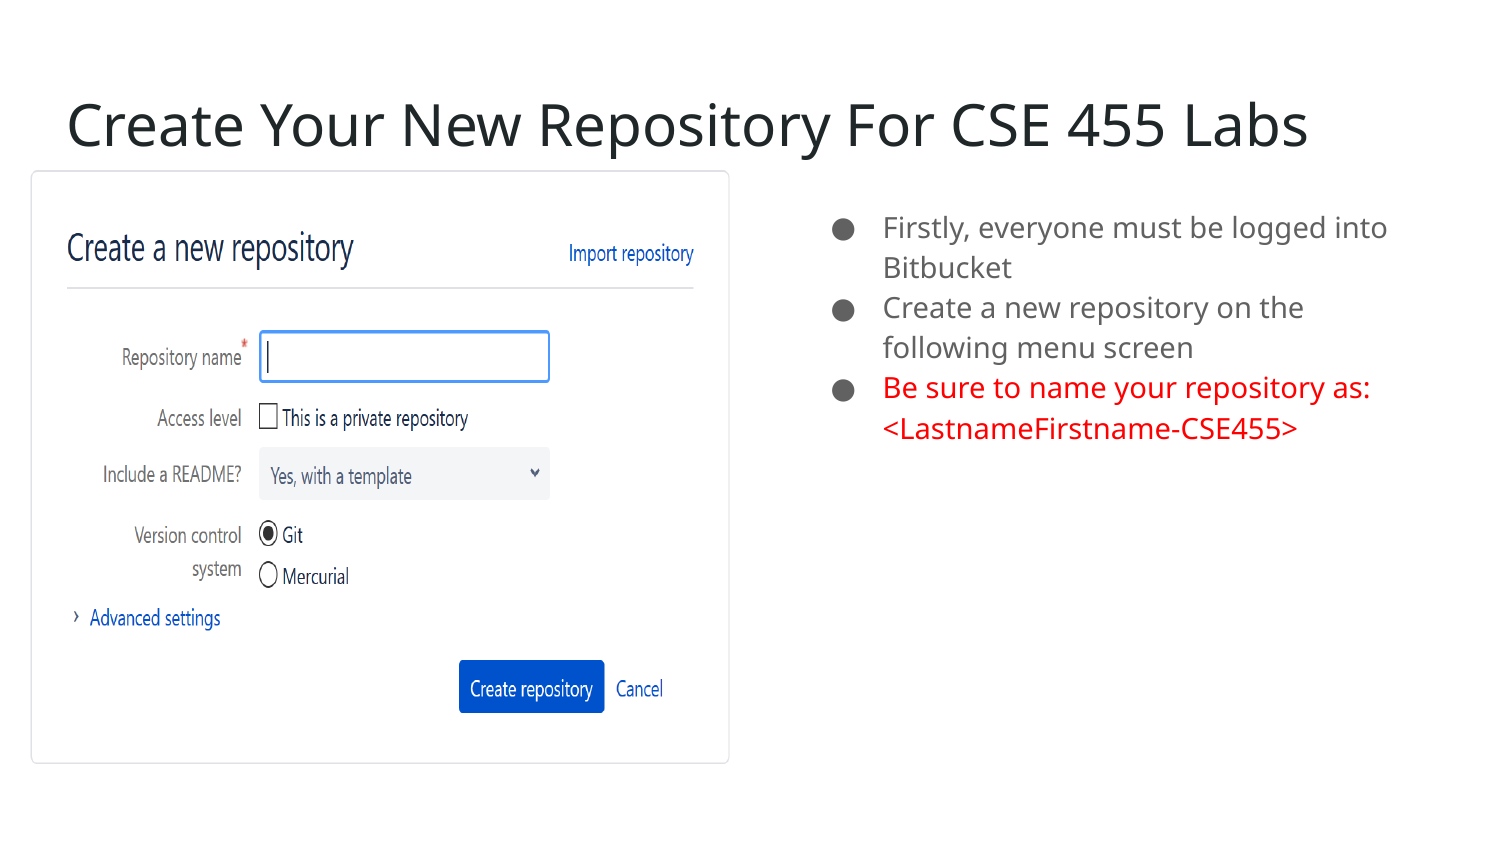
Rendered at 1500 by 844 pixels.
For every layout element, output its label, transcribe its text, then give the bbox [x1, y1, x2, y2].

picture [24, 159, 738, 773]
list Firstly, everyone must be logged into Bitbucket Create a new repository on the following menu screen Be sure to name your repository as: <LastnameFirstname-CSE455> [792, 189, 1449, 750]
title Create Your New Repository For CSE 455 Labs [51, 72, 1449, 167]
